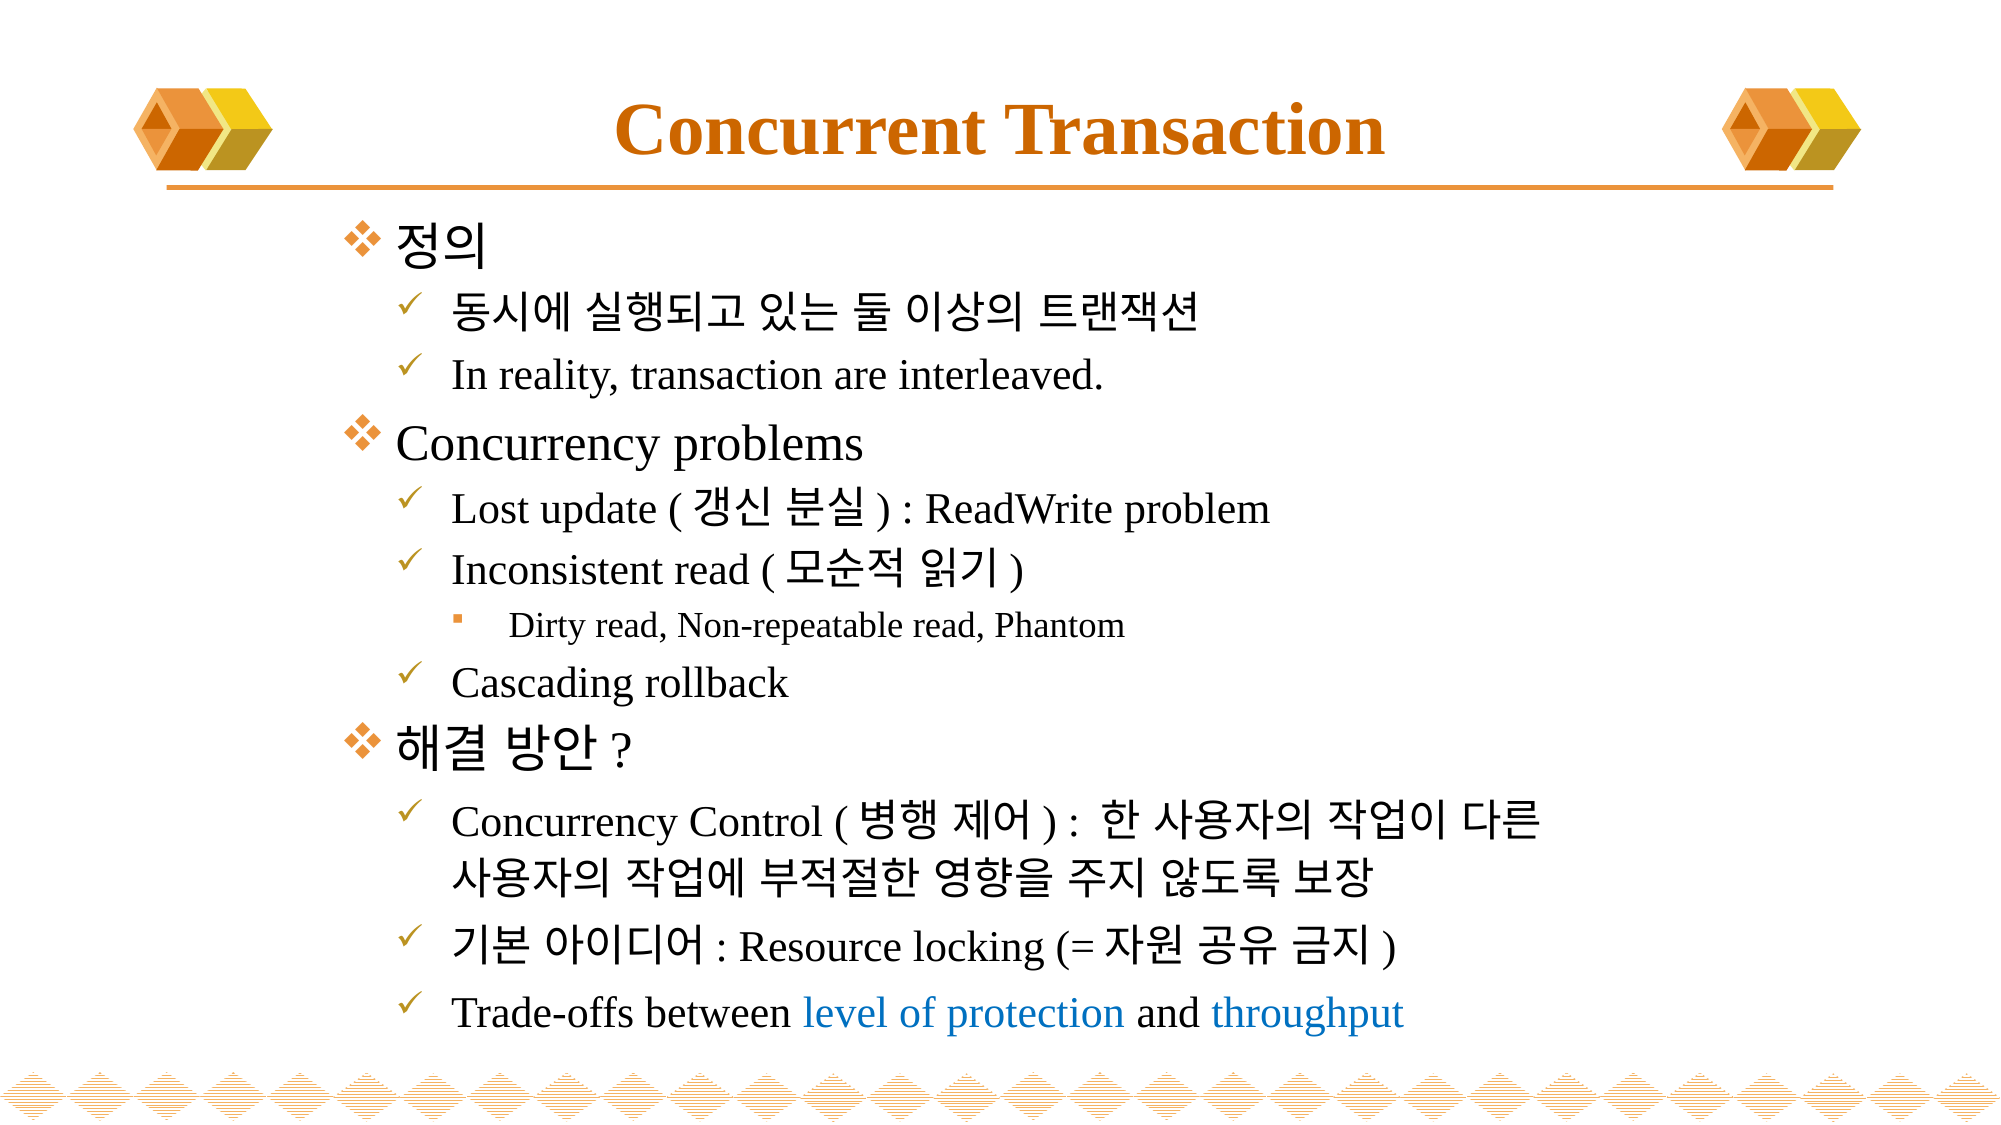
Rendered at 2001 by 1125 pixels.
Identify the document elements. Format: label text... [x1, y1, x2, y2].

list 정의 동시에 실행되고 있는 둘 이상의 트랜잭션 In reality, transaction are interleaved. Concurrency problems Lost update (갱신 분실) : ReadWrite problem Inconsistent read (모순적 읽기) Dirty read, Non-repeatable read, Phantom Cascading rollback 해결 방안? Concurrency Control (병행 제어) : 한 사용자의 작업이 다른 사용자의 작업에 부적절한 영향을 주지 않도록 보장 기본 아이디어: Resource locking (=자원 공유 금지) Trade-offs between level of protection and throughput [324, 202, 1675, 1049]
title Concurrent Transaction [99, 67, 1900, 182]
